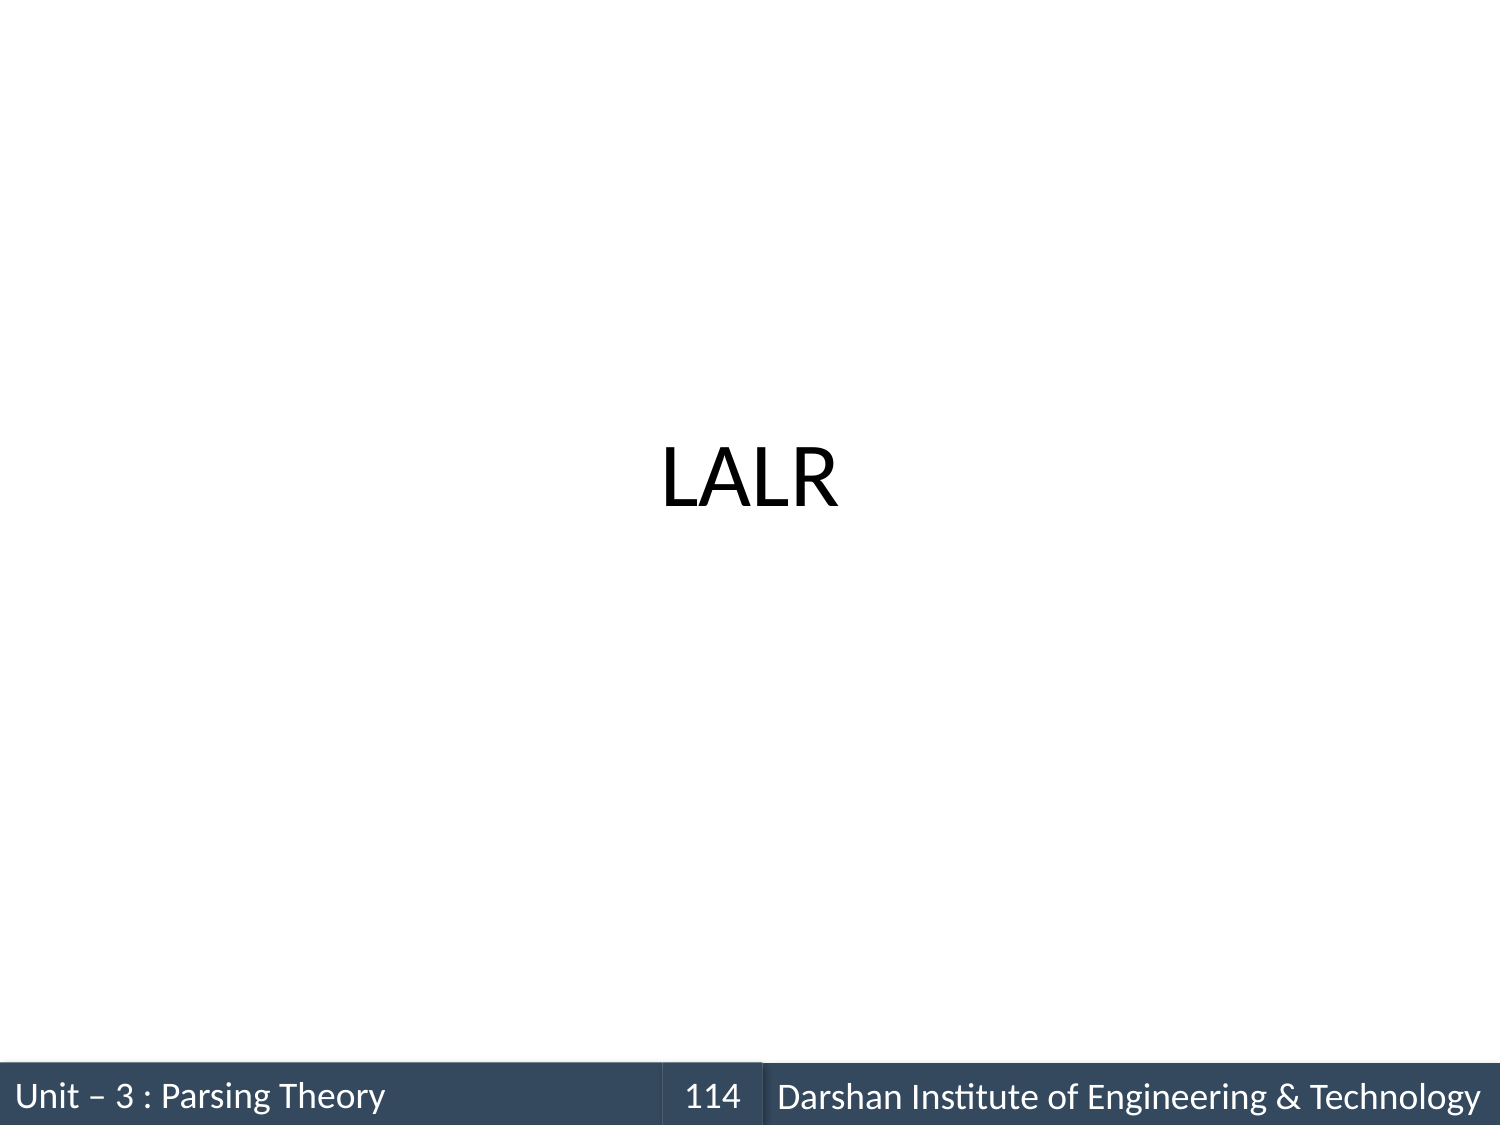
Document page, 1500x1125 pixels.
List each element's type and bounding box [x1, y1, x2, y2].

title [112, 349, 1388, 591]
